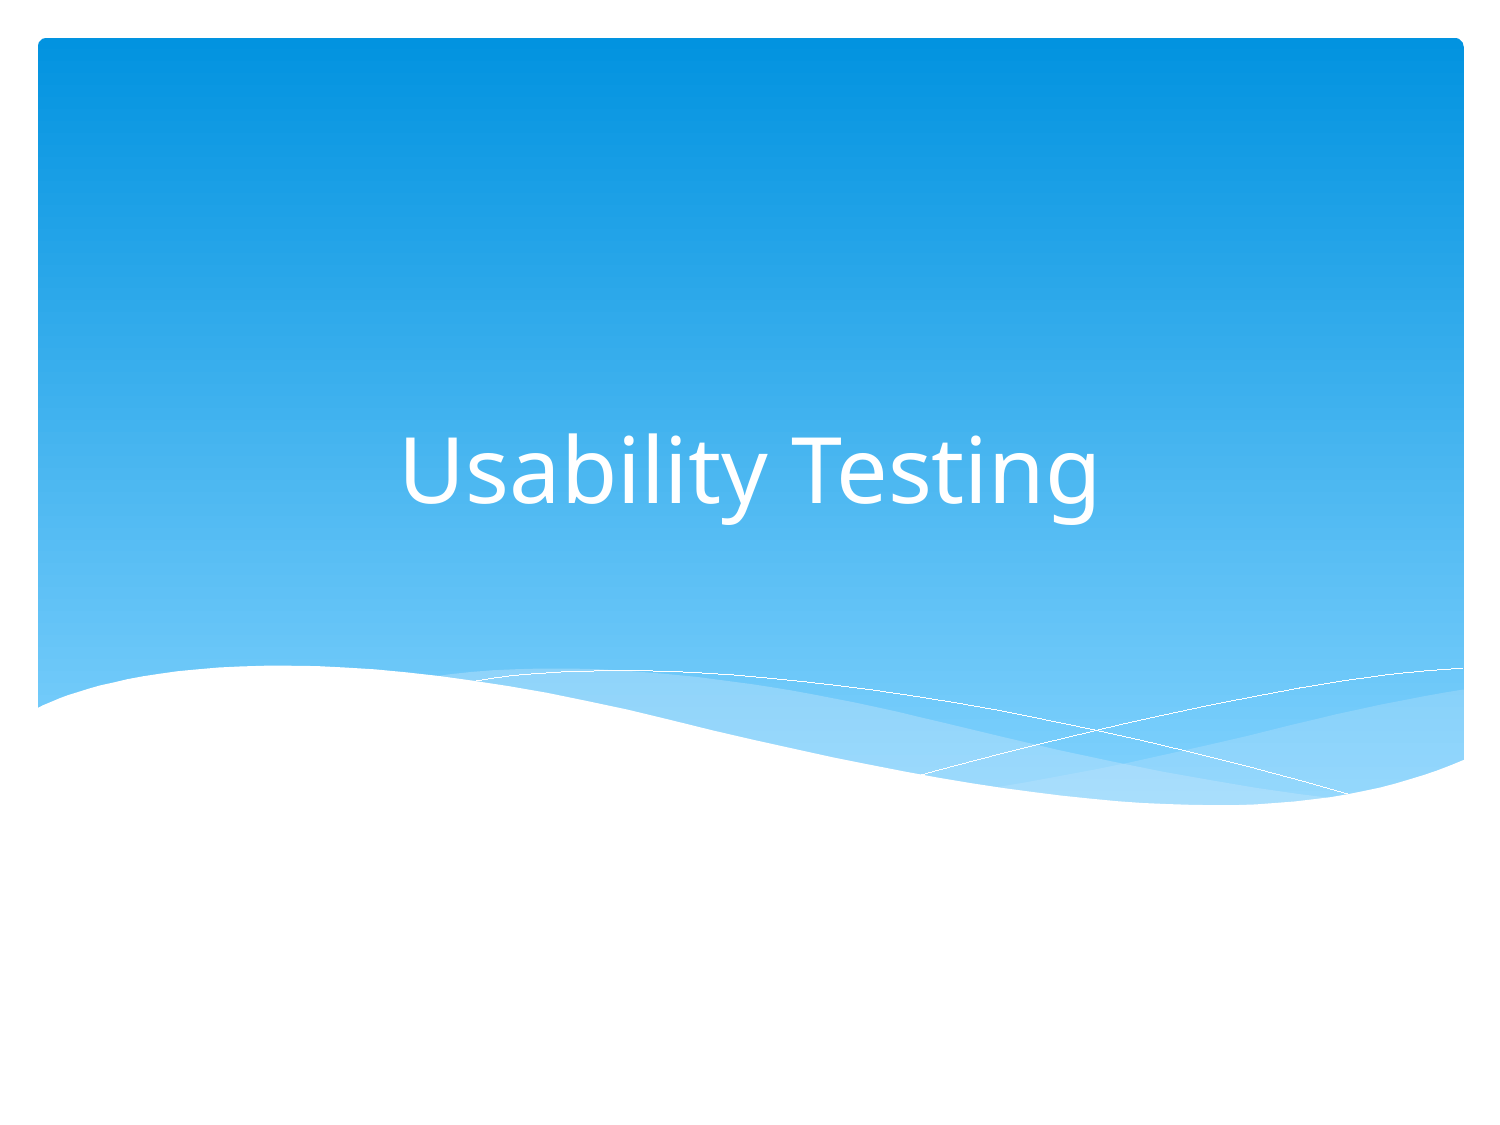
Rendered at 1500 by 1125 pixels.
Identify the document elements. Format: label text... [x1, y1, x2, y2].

title Usability Testing [113, 404, 1389, 655]
